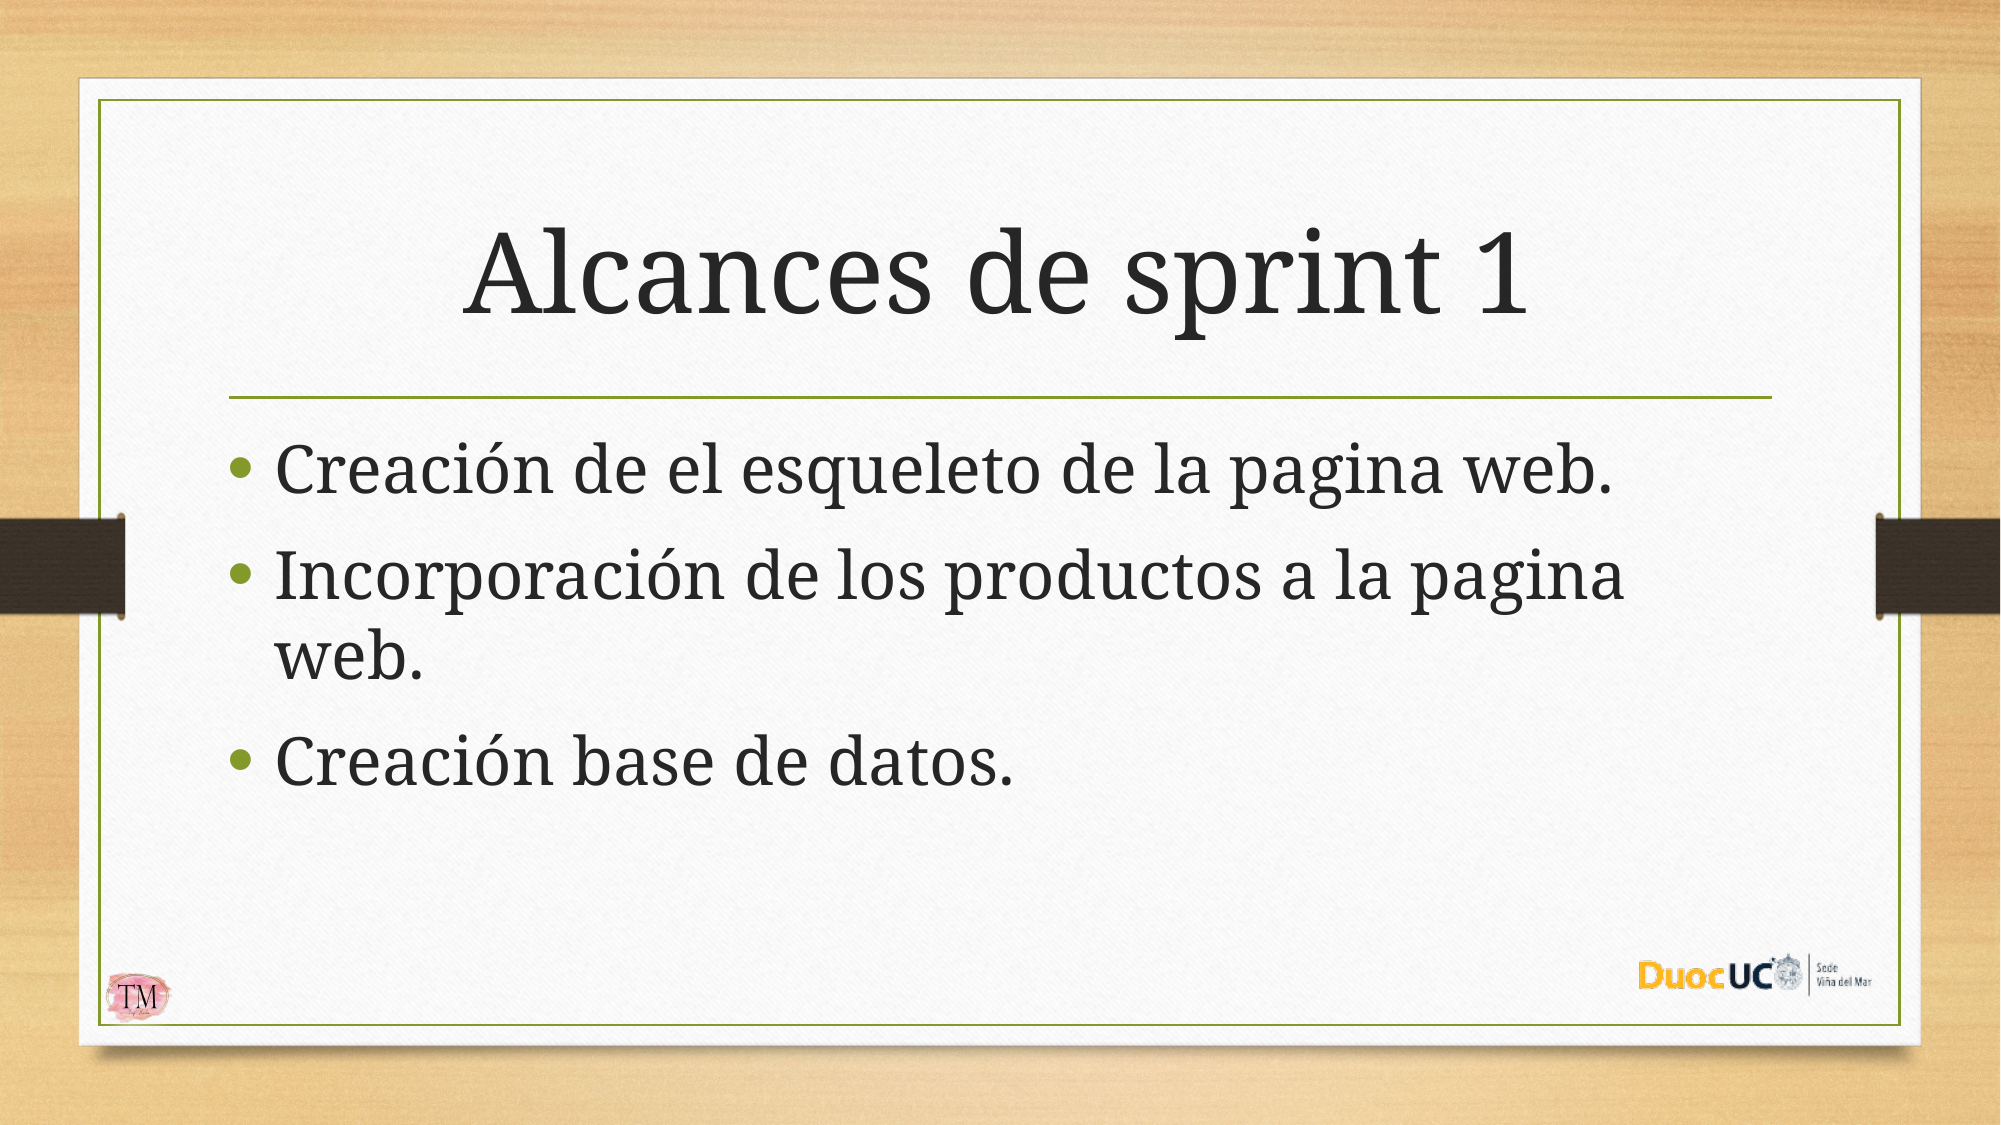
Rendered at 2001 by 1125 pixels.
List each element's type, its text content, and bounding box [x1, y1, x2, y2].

list Creación de el esqueleto de la pagina web. Incorporación de los productos a la pagina web. Creación base de datos. [212, 419, 1788, 964]
picture [0, 0, 2001, 1125]
title Alcances de sprint 1 [212, 161, 1788, 375]
